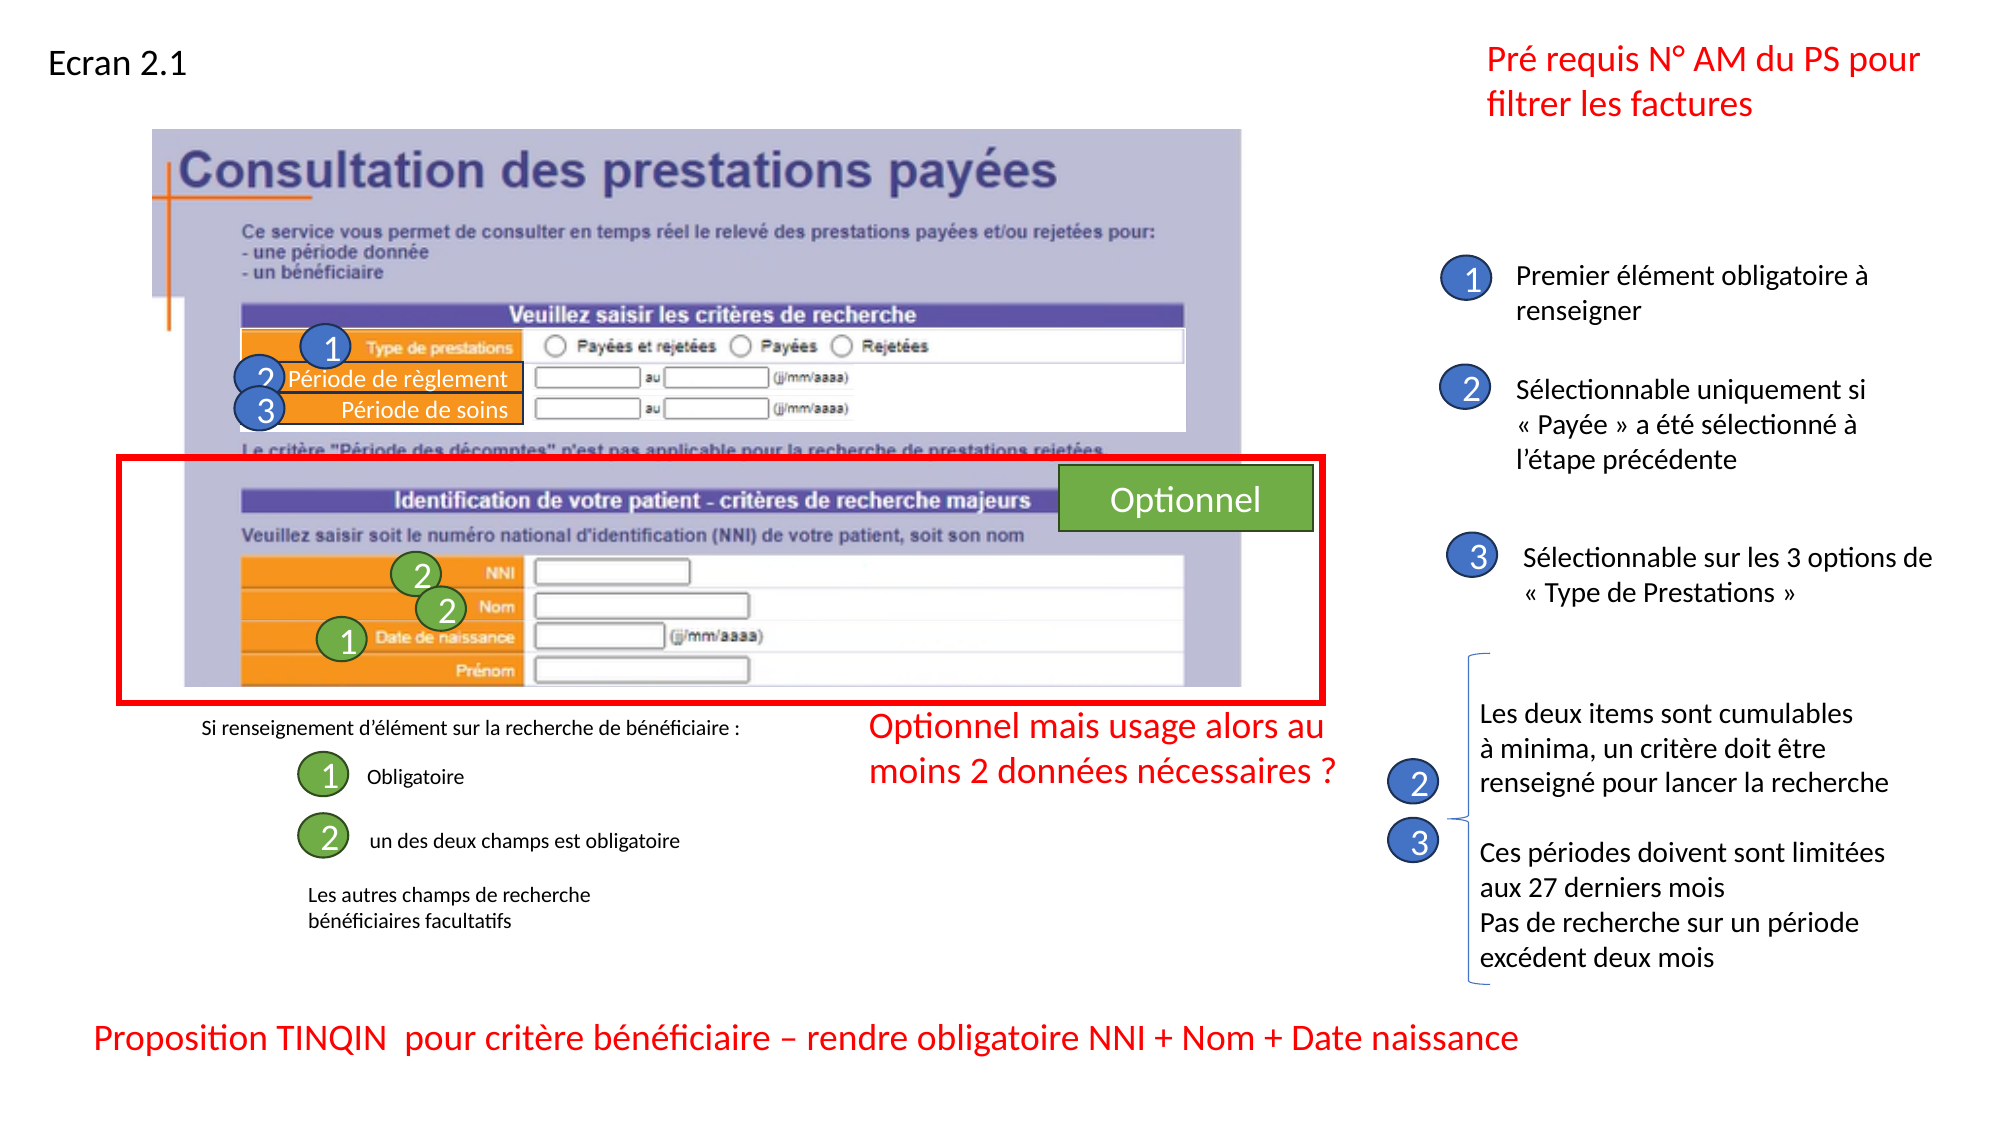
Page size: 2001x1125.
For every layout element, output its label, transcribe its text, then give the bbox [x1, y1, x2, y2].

text_box Ecran 2.1 [33, 30, 203, 91]
text_box [1447, 652, 1491, 985]
picture [152, 129, 1275, 687]
text_box un des deux champs est obligatoire [354, 818, 696, 860]
text_box 1 [1440, 254, 1493, 301]
text_box 2 [1439, 363, 1492, 410]
text_box 3 [1387, 816, 1440, 864]
text_box 1 [297, 750, 350, 798]
text_box Premier élément obligatoire à renseigner [1501, 249, 1949, 334]
text_box Pré requis N° AM du PS pour filtrer les factures [1472, 26, 1958, 132]
text_box 2 [297, 812, 350, 859]
text_box Proposition TINQIN pour critère bénéficiaire – rendre obligatoire NNI + Nom + Date naissance [78, 1005, 1789, 1066]
text_box Si renseignement d’élément sur la recherche de bénéficiaire : [186, 706, 756, 748]
text_box Sélectionnable sur les 3 options de « Type de Prestations » [1508, 531, 1956, 616]
text_box Les deux items sont cumulables à minima, un critère doit être renseigné pour lancer la recherche Ces périodes doivent sont limitées aux 27 derniers mois Pas de recherche sur un période excédent deux mois [1491, 686, 1912, 981]
text_box Obligatoire [352, 754, 480, 796]
text_box 2 [1387, 758, 1440, 805]
text_box Optionnel mais usage alors au moins 2 données nécessaires ? [854, 693, 1361, 799]
text_box Sélectionnable uniquement si « Payée » a été sélectionné à l’étape précédente [1501, 363, 1949, 483]
text_box [118, 457, 1324, 704]
text_box 3 [1446, 531, 1499, 578]
text_box Les autres champs de recherche bénéficiaires facultatifs [293, 873, 674, 941]
